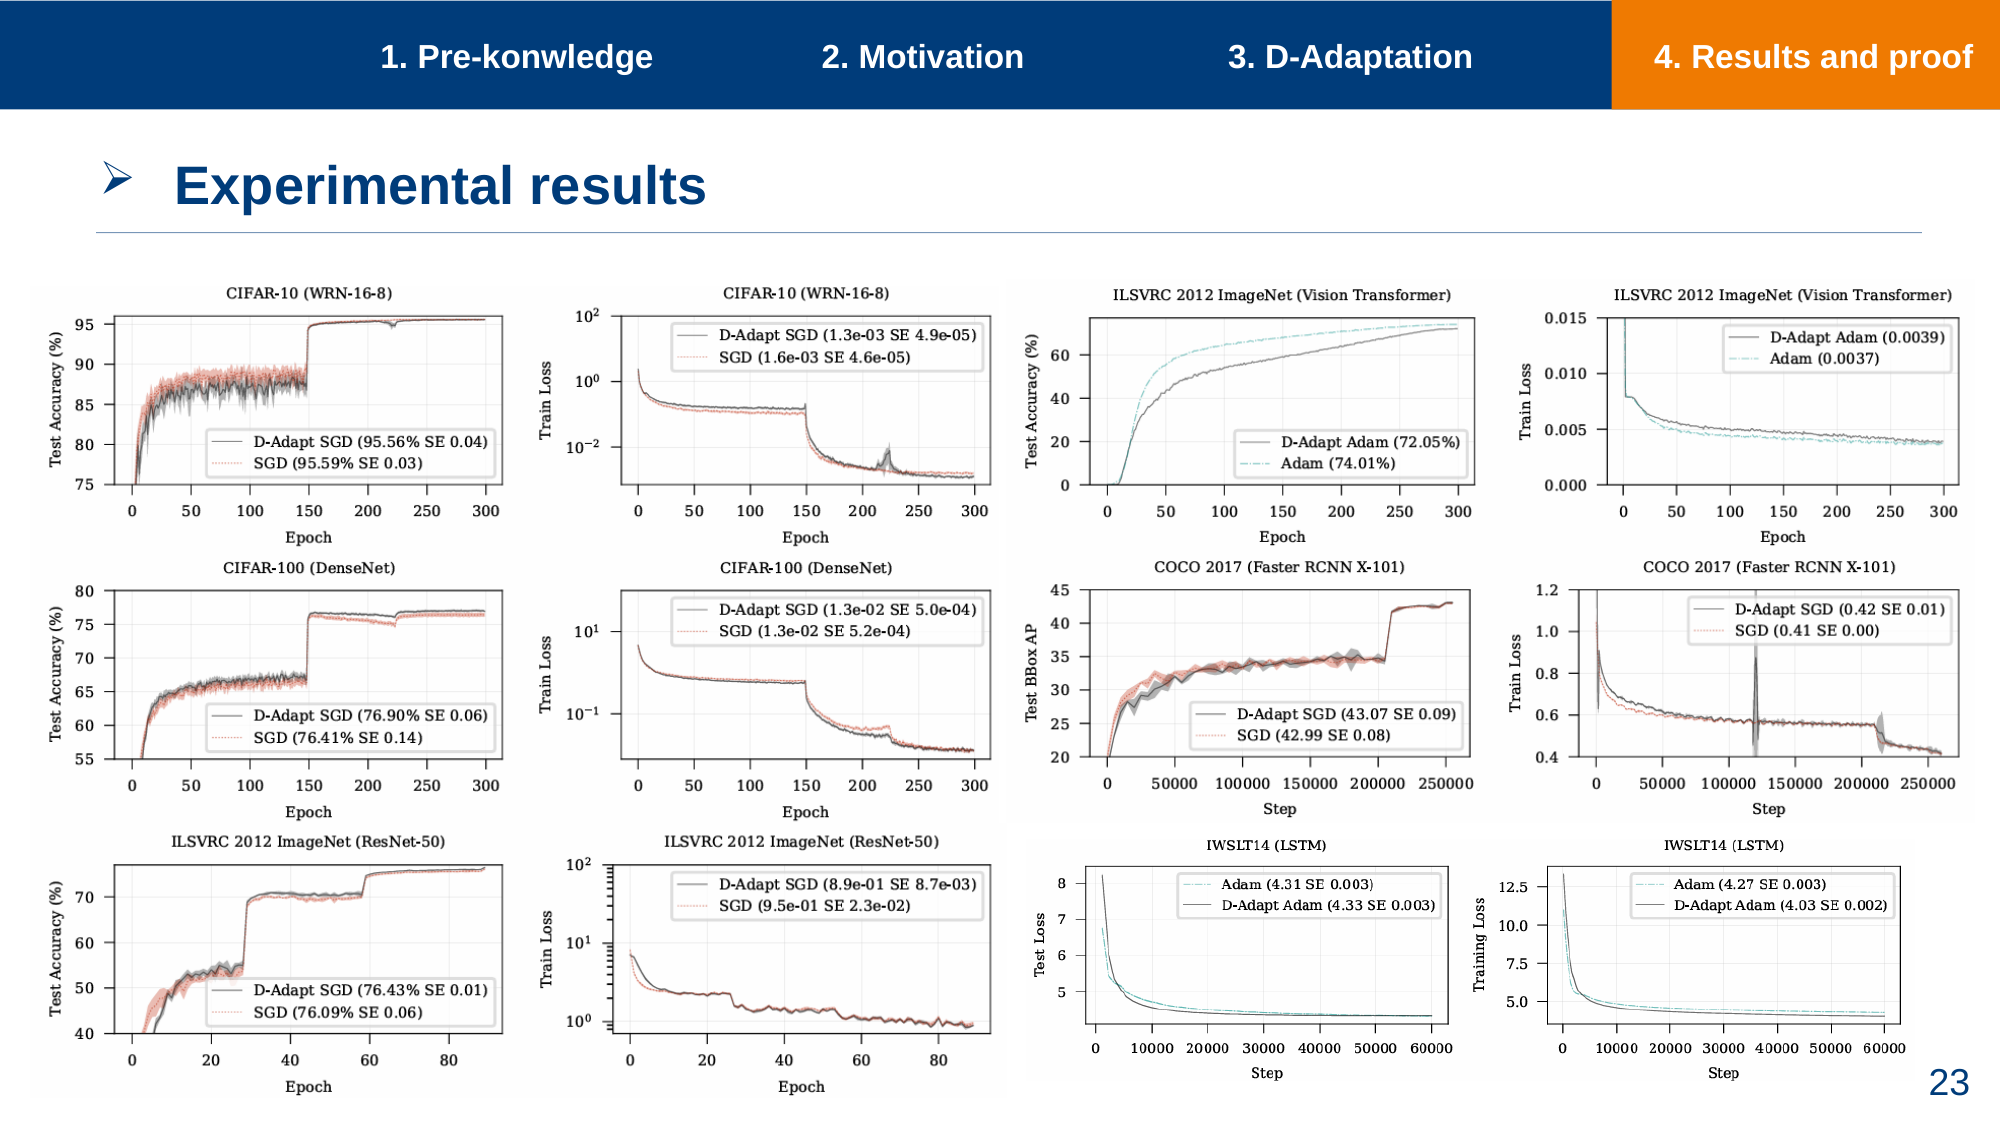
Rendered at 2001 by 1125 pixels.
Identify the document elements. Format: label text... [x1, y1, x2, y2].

text_box Experimental results [84, 143, 1612, 224]
text_box 2. Motivation [806, 27, 1125, 83]
text_box 3. D-Adaptation [1213, 27, 1569, 83]
text_box [0, 0, 1611, 110]
picture [30, 270, 1996, 1098]
text_box [1611, 0, 2000, 110]
text_box 1. Pre-konwledge [365, 27, 699, 83]
text_box 4. Results and proof [1639, 27, 2000, 83]
slide_number 23 [1899, 1050, 2000, 1111]
